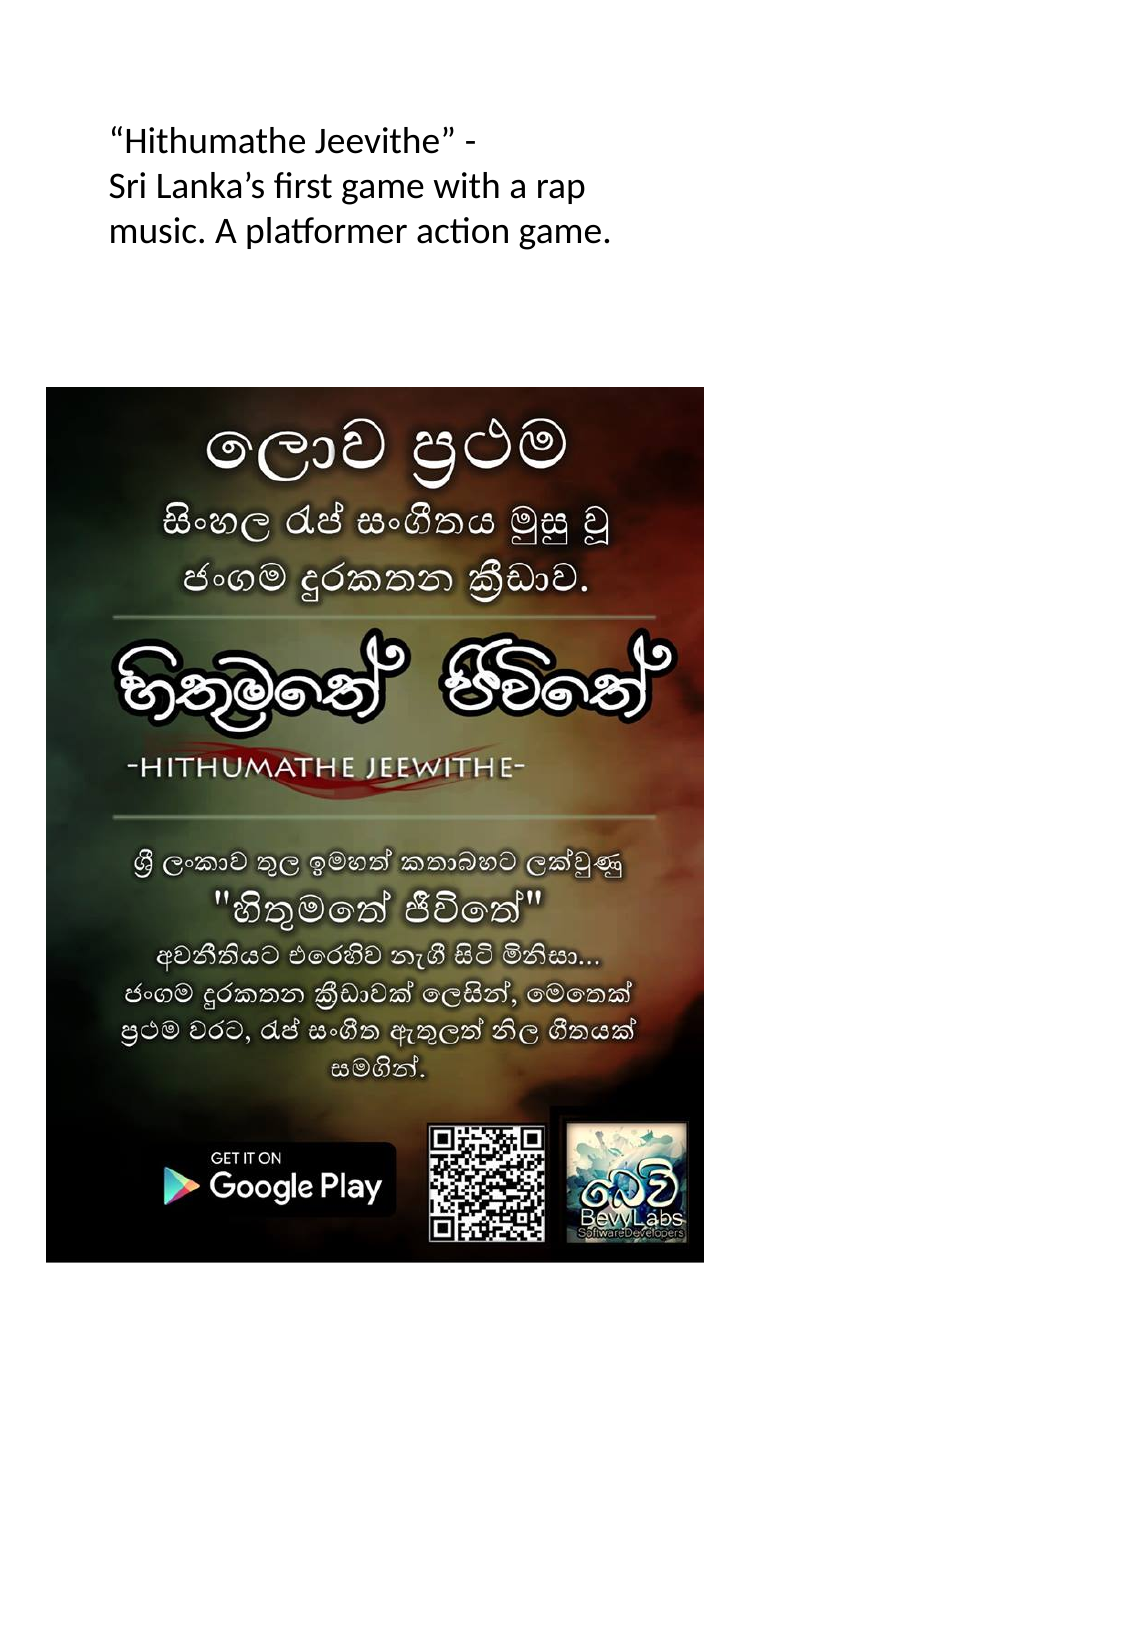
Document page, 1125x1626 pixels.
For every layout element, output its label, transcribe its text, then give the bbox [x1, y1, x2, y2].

text_box “Hithumathe Jeevithe” - Sri Lanka’s first game with a rap music. A platformer action game. [93, 108, 657, 259]
picture [46, 387, 704, 1263]
